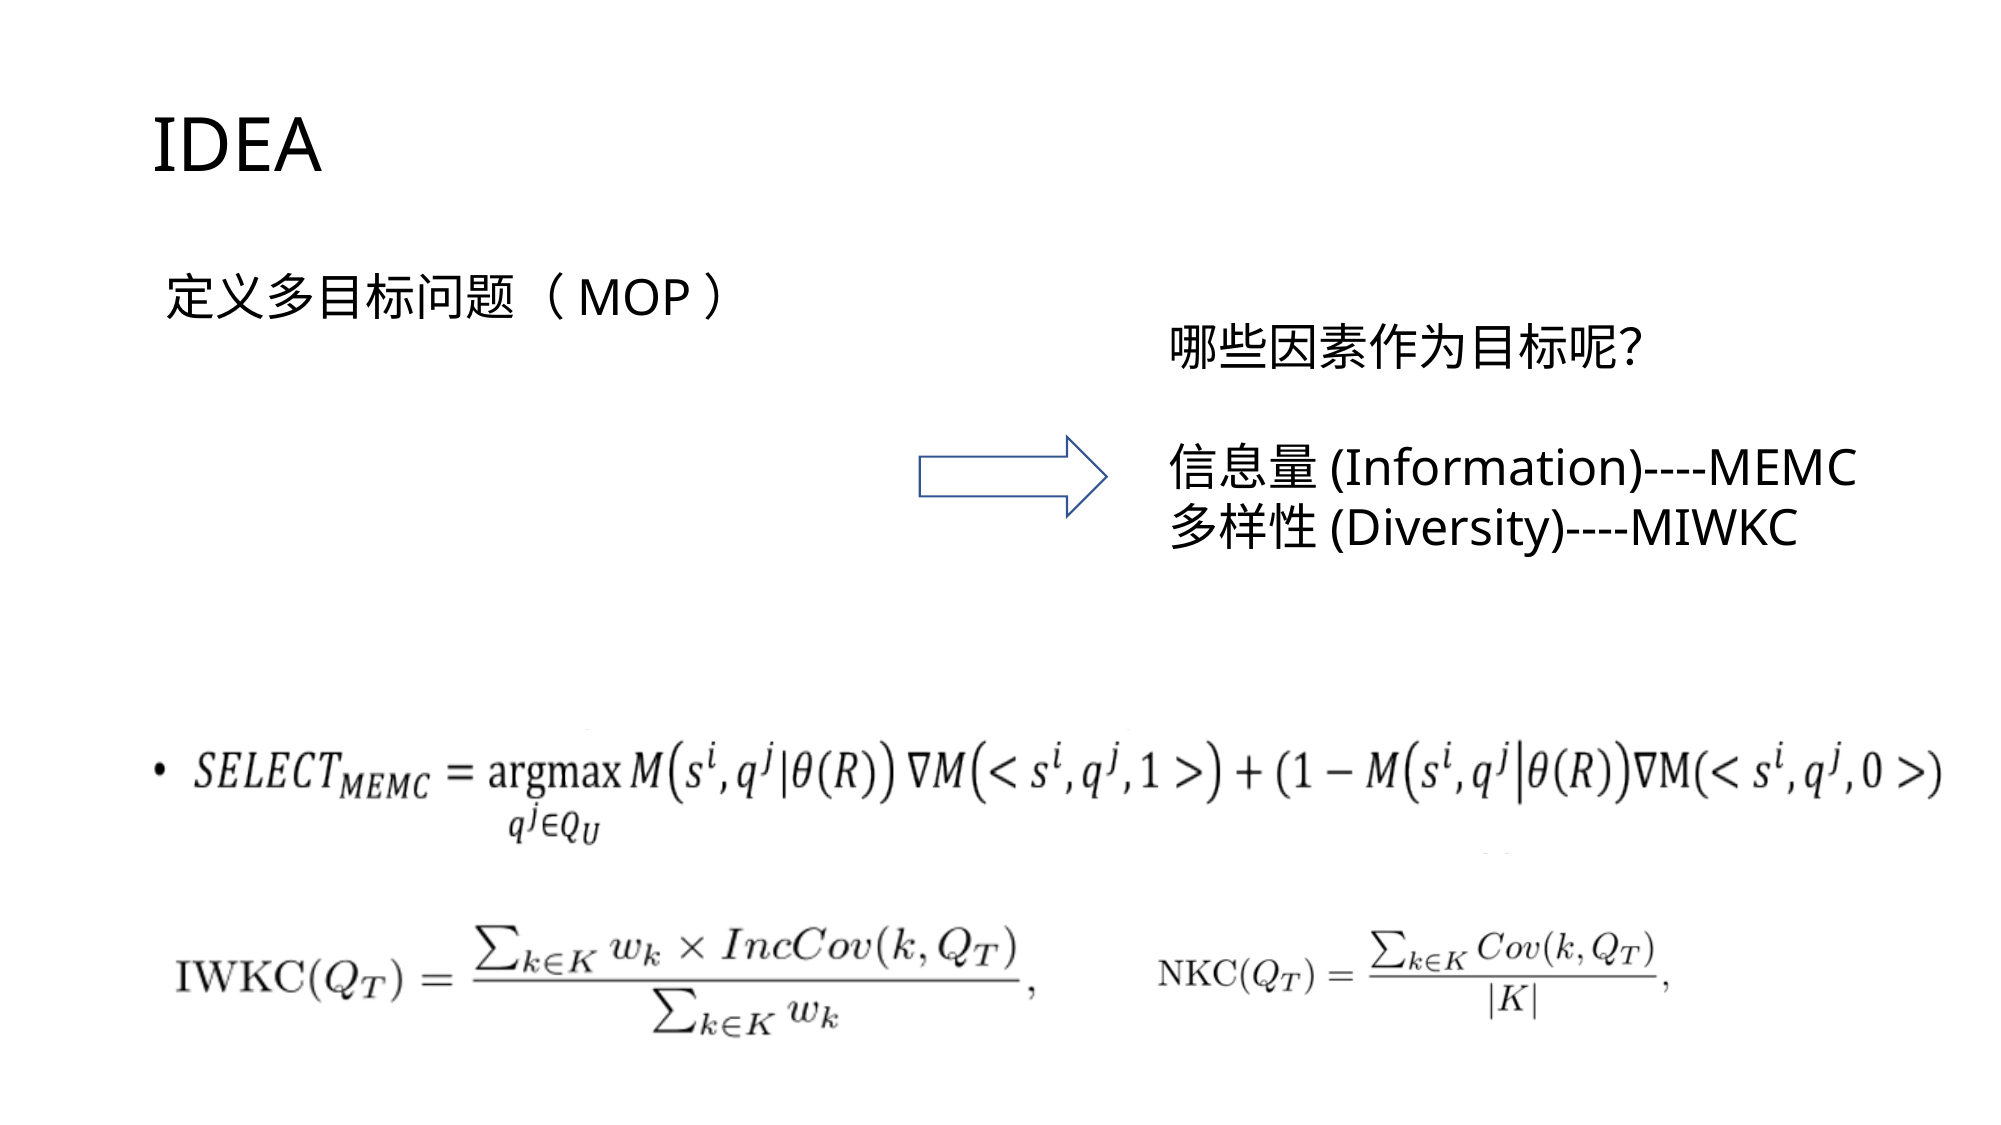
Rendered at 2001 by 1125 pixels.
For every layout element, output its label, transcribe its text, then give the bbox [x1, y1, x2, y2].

text_box 哪些因素作为目标呢？ 信息量(Information)----MEMC 多样性(Diversity)----MIWKC [1130, 308, 1943, 563]
picture [128, 895, 1107, 1044]
picture [1130, 900, 1806, 1023]
text_box [918, 434, 1109, 519]
text_box 定义多目标问题（MOP） [150, 257, 1155, 333]
picture [45, 729, 2001, 854]
title IDEA [150, 53, 2000, 242]
